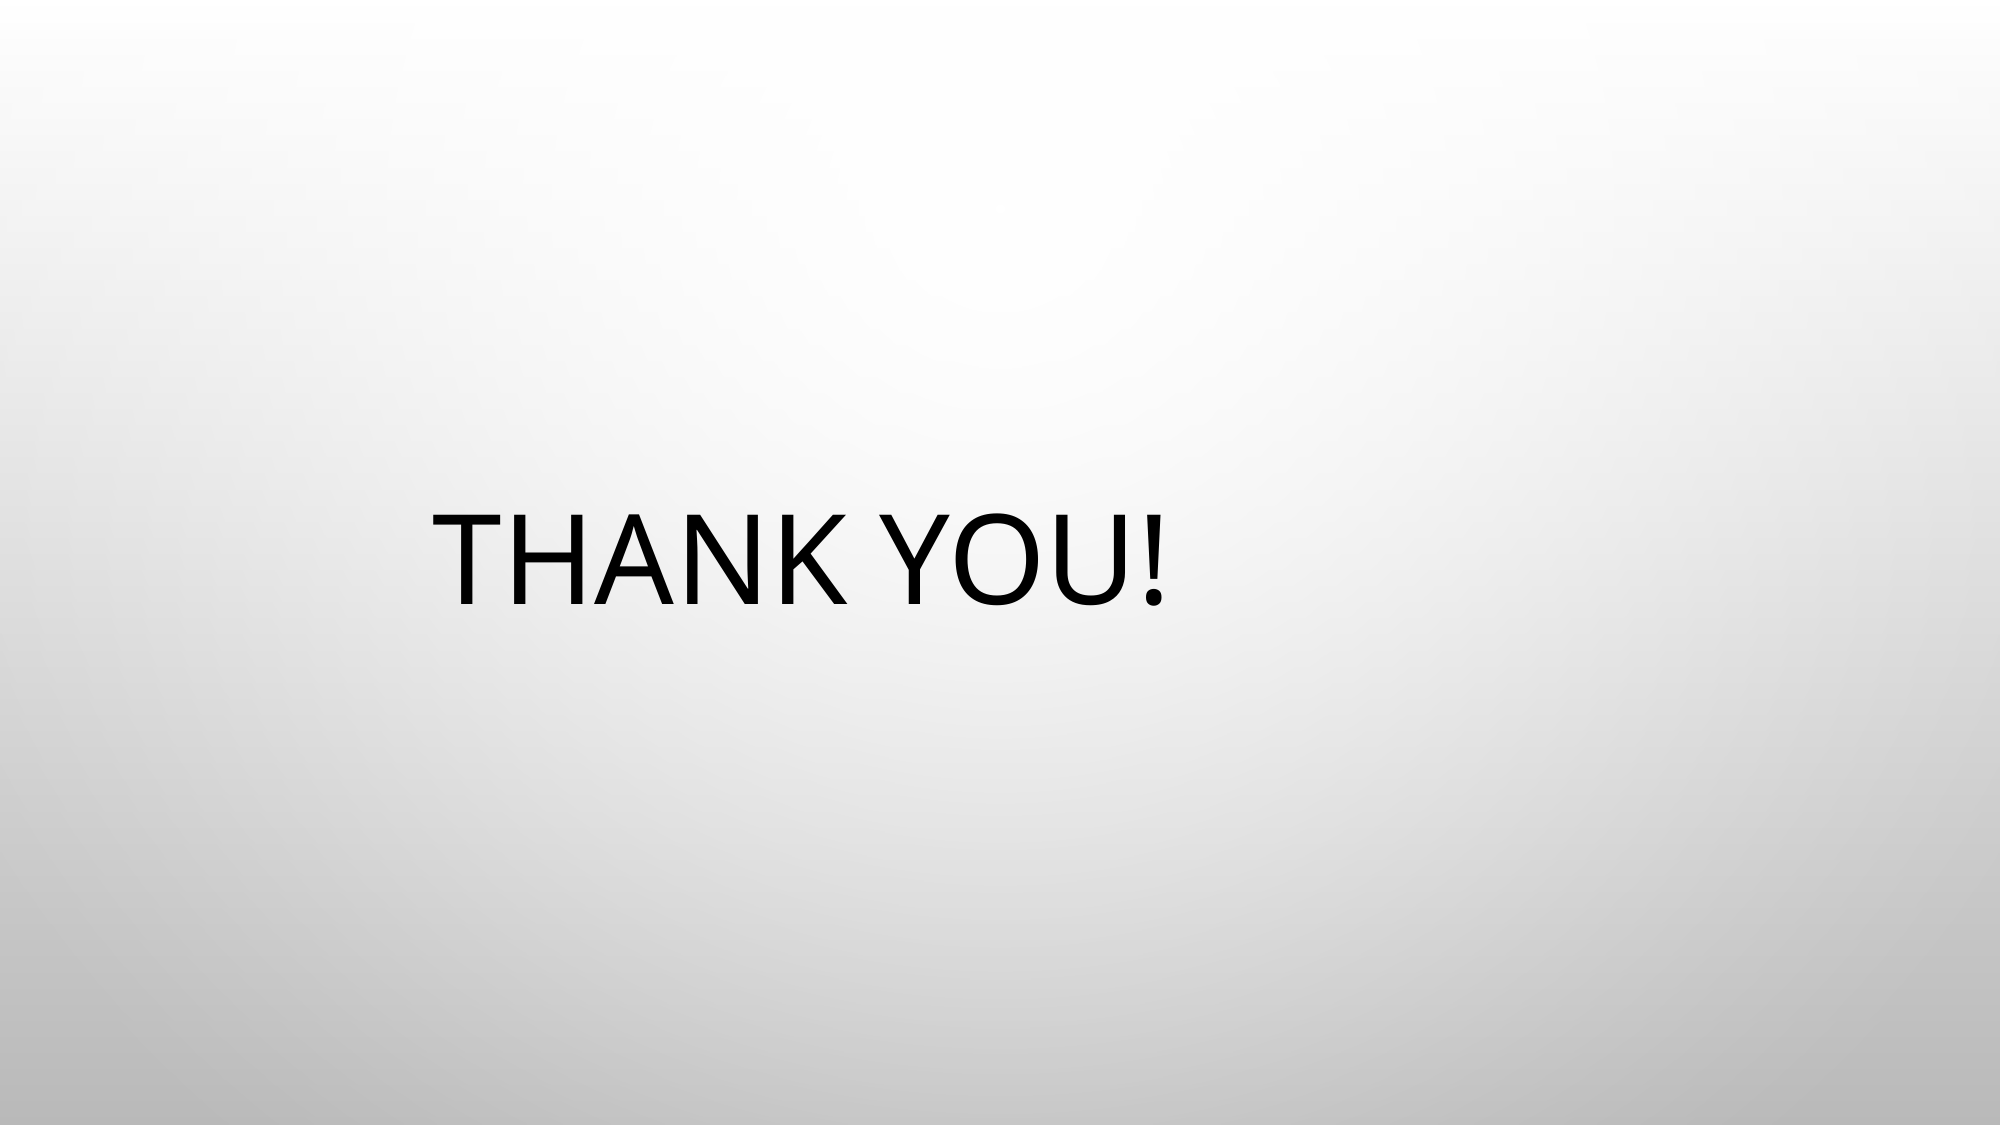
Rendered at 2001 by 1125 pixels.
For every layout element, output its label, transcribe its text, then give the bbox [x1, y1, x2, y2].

title Thank You! [96, 456, 1508, 673]
picture [0, 0, 2000, 1125]
